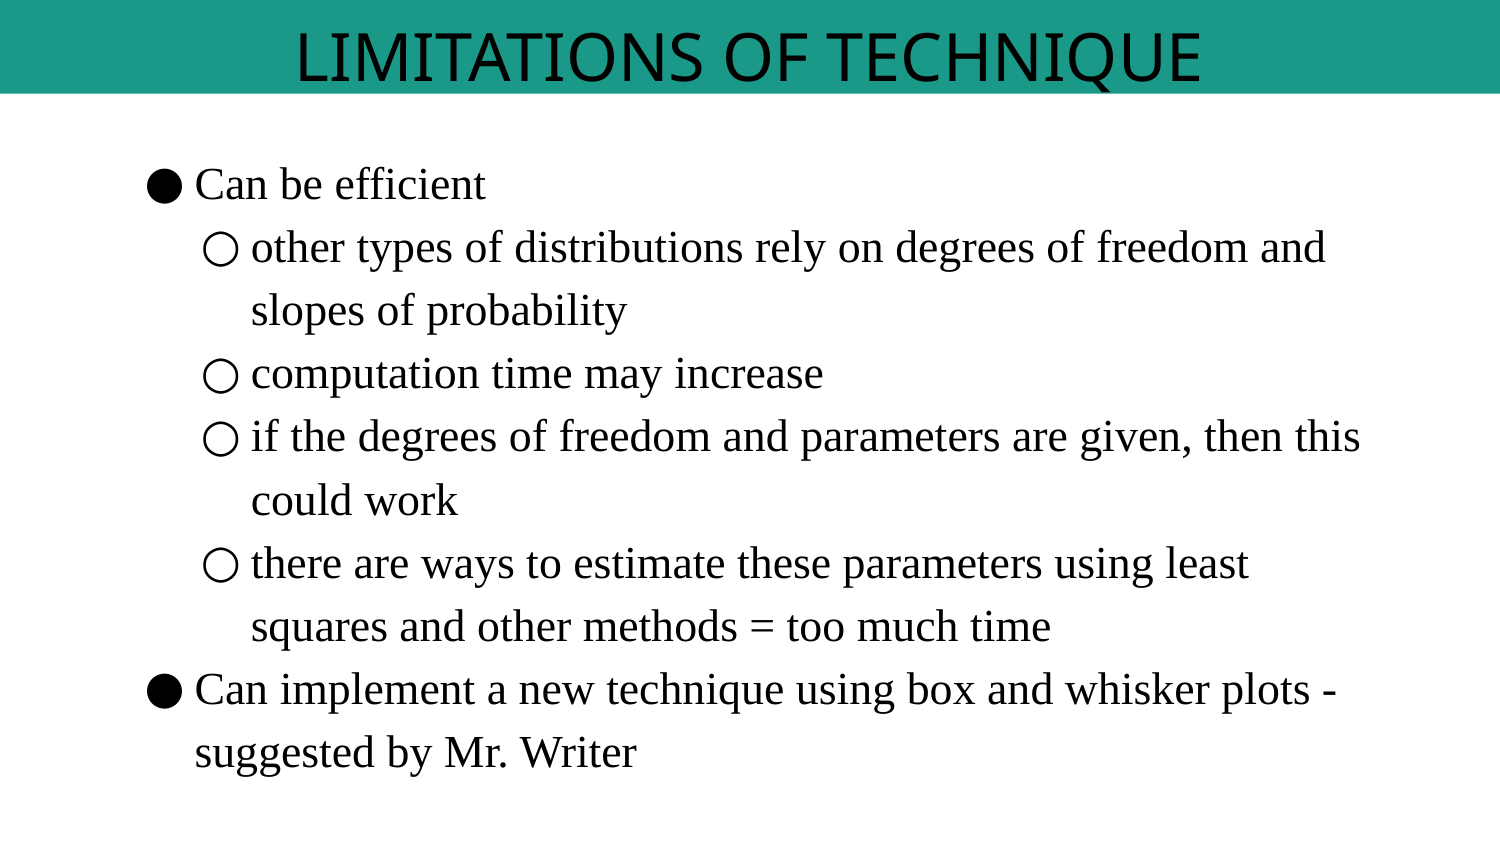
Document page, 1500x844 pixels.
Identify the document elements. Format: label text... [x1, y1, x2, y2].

title LIMITATIONS OF TECHNIQUE [0, 0, 1500, 94]
list Can be efficient other types of distributions rely on degrees of freedom and slopes of probability computation time may increase if the degrees of freedom and parameters are given, then this could work there are ways to estimate these parameters using least squares and other methods = too much time Can implement a new technique using box and whisker plots - suggested by Mr. Writer [123, 130, 1377, 731]
